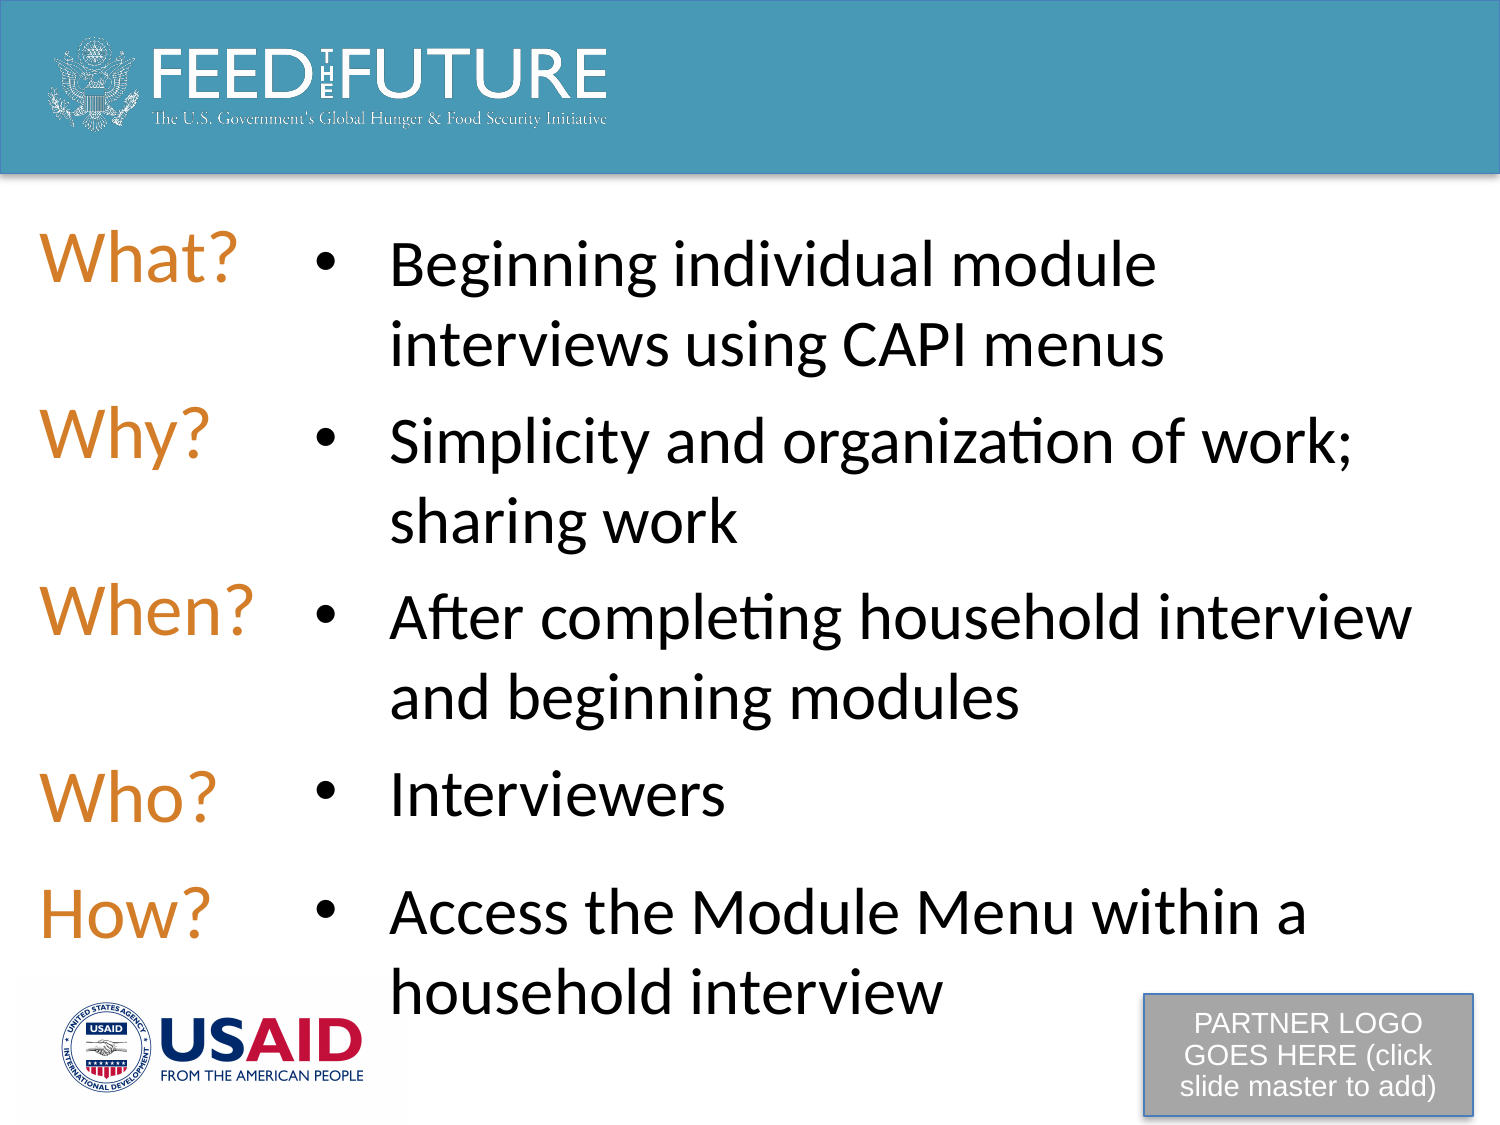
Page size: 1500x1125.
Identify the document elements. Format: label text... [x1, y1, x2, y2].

text_box What? Why? When? Who? How? [24, 200, 275, 962]
text_box Beginning individual module interviews using CAPI menus Simplicity and organization of work; sharing work After completing household interview and beginning modules Interviewers Access the Module Menu within a household interview [299, 212, 1438, 1036]
picture [17, 974, 407, 1125]
